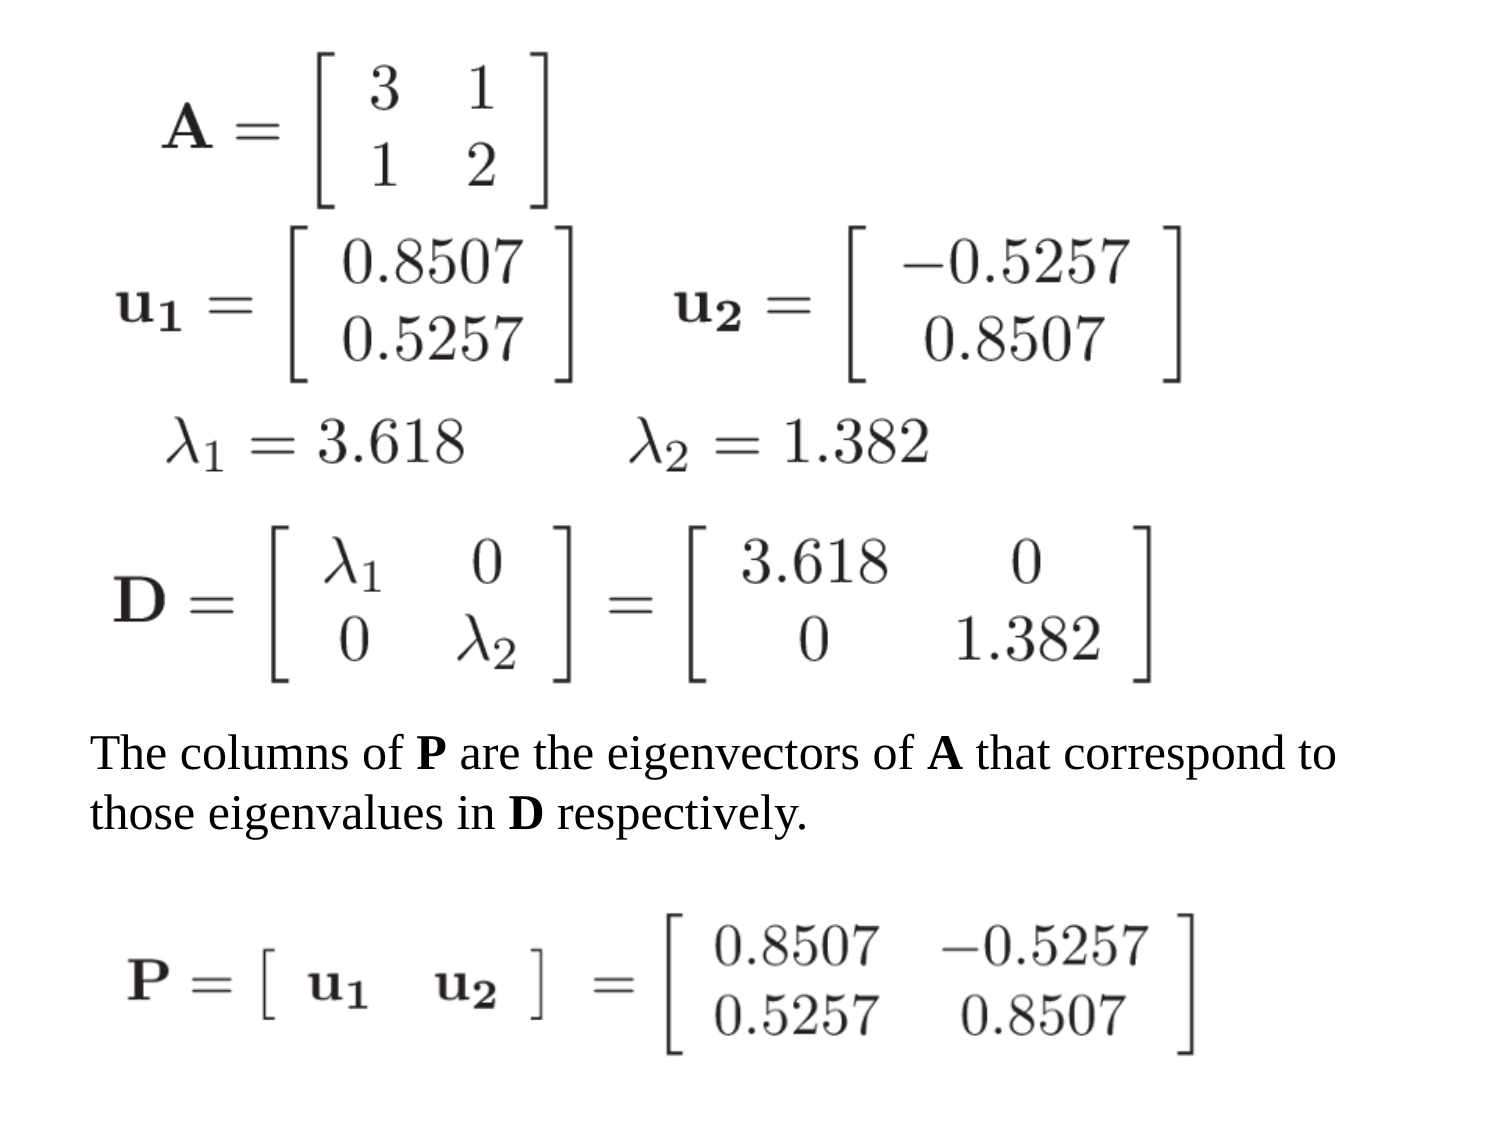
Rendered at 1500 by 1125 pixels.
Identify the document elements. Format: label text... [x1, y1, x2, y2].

text_box The columns of P are the eigenvectors of A that correspond to those eigenvalues in D respectively. [75, 712, 1450, 848]
picture [112, 524, 1175, 693]
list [149, 49, 573, 219]
picture [112, 224, 1205, 393]
picture [124, 912, 1218, 1065]
picture [162, 412, 933, 479]
